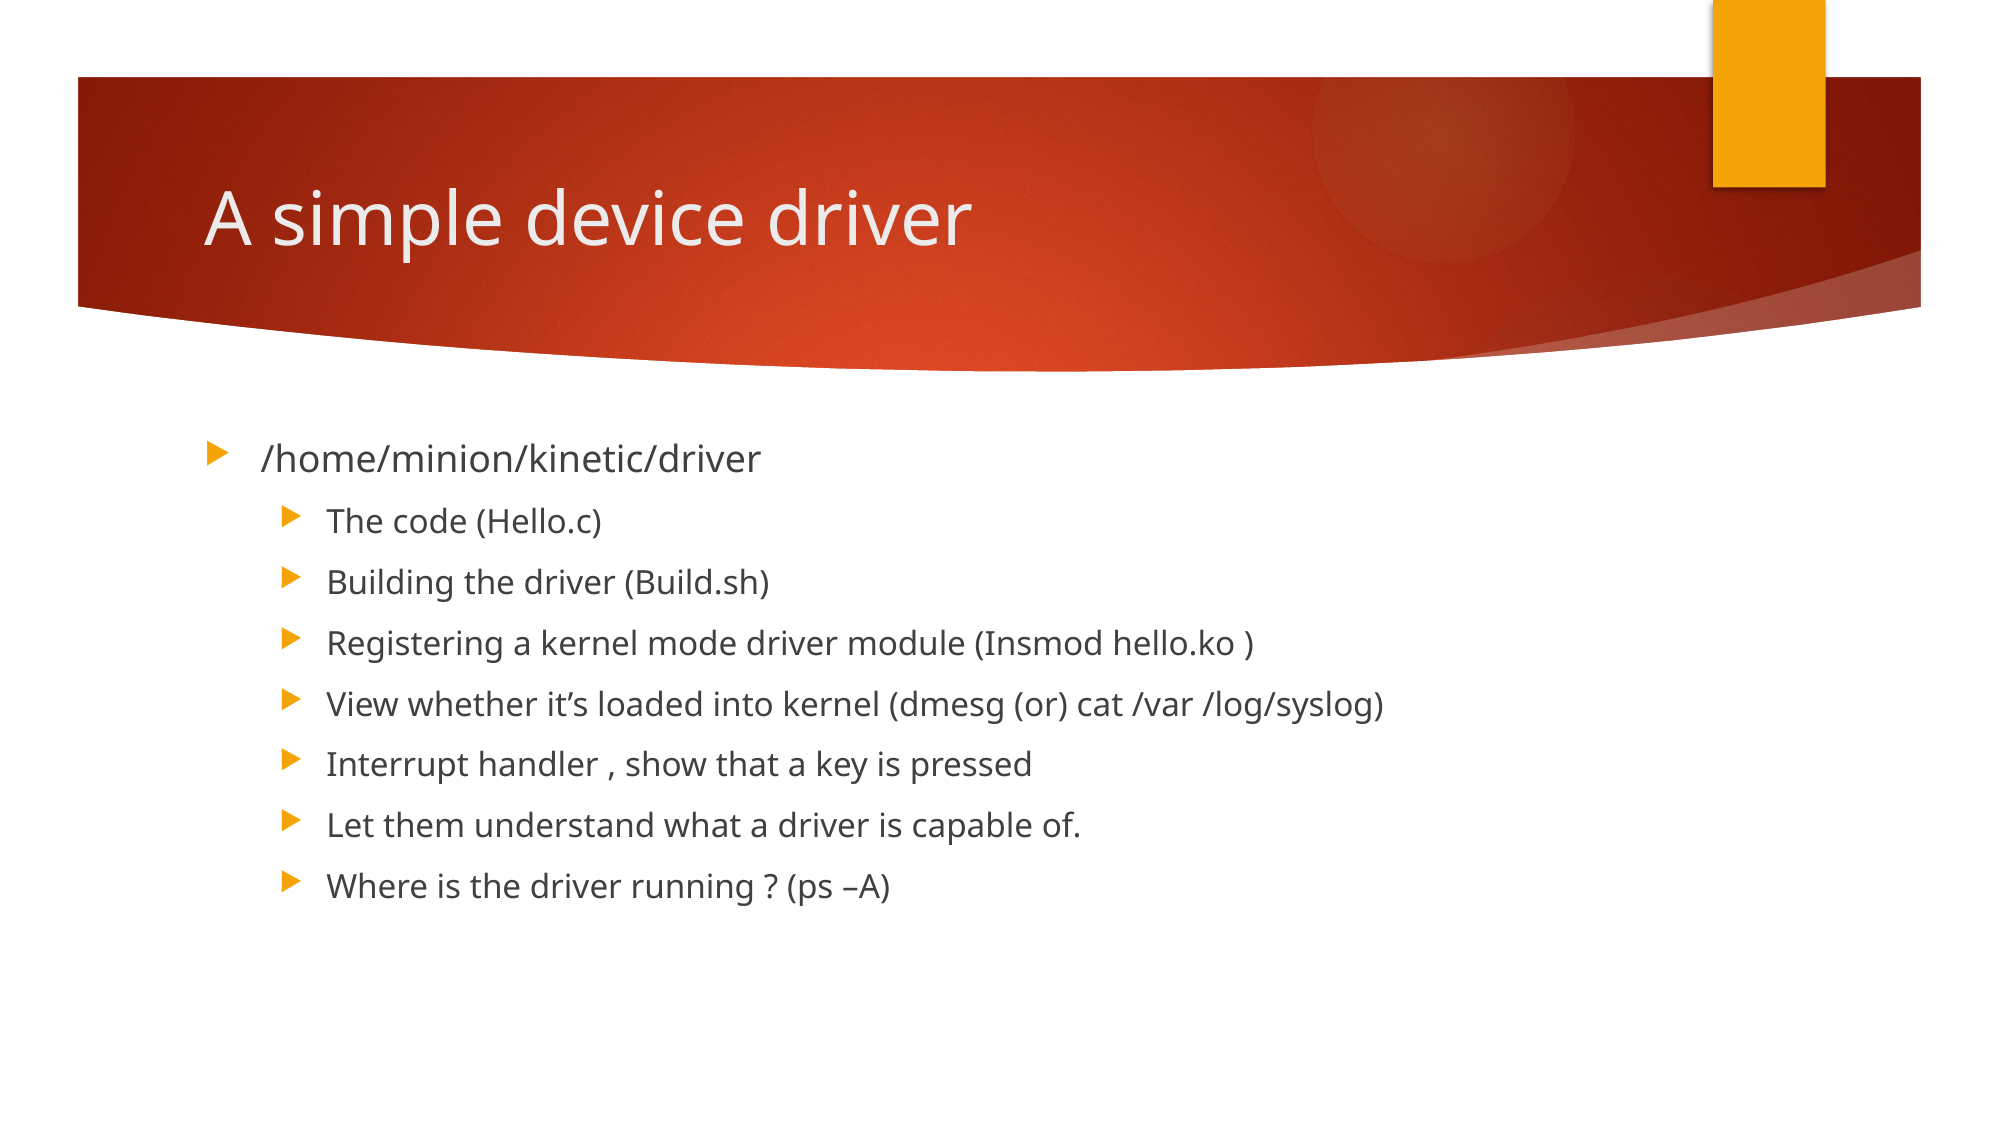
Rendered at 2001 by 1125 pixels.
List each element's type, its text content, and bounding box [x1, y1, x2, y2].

title A simple device driver [189, 155, 1627, 275]
list /home/minion/kinetic/driver The code (Hello.c) Building the driver (Build.sh) Registering a kernel mode driver module (Insmod hello.ko ) View whether it’s loaded into kernel (dmesg (or) cat /var /log/syslog) Interrupt handler , show that a key is pressed Let them understand what a driver is capable of. Where is the driver running ? (ps –A) [189, 427, 1627, 988]
